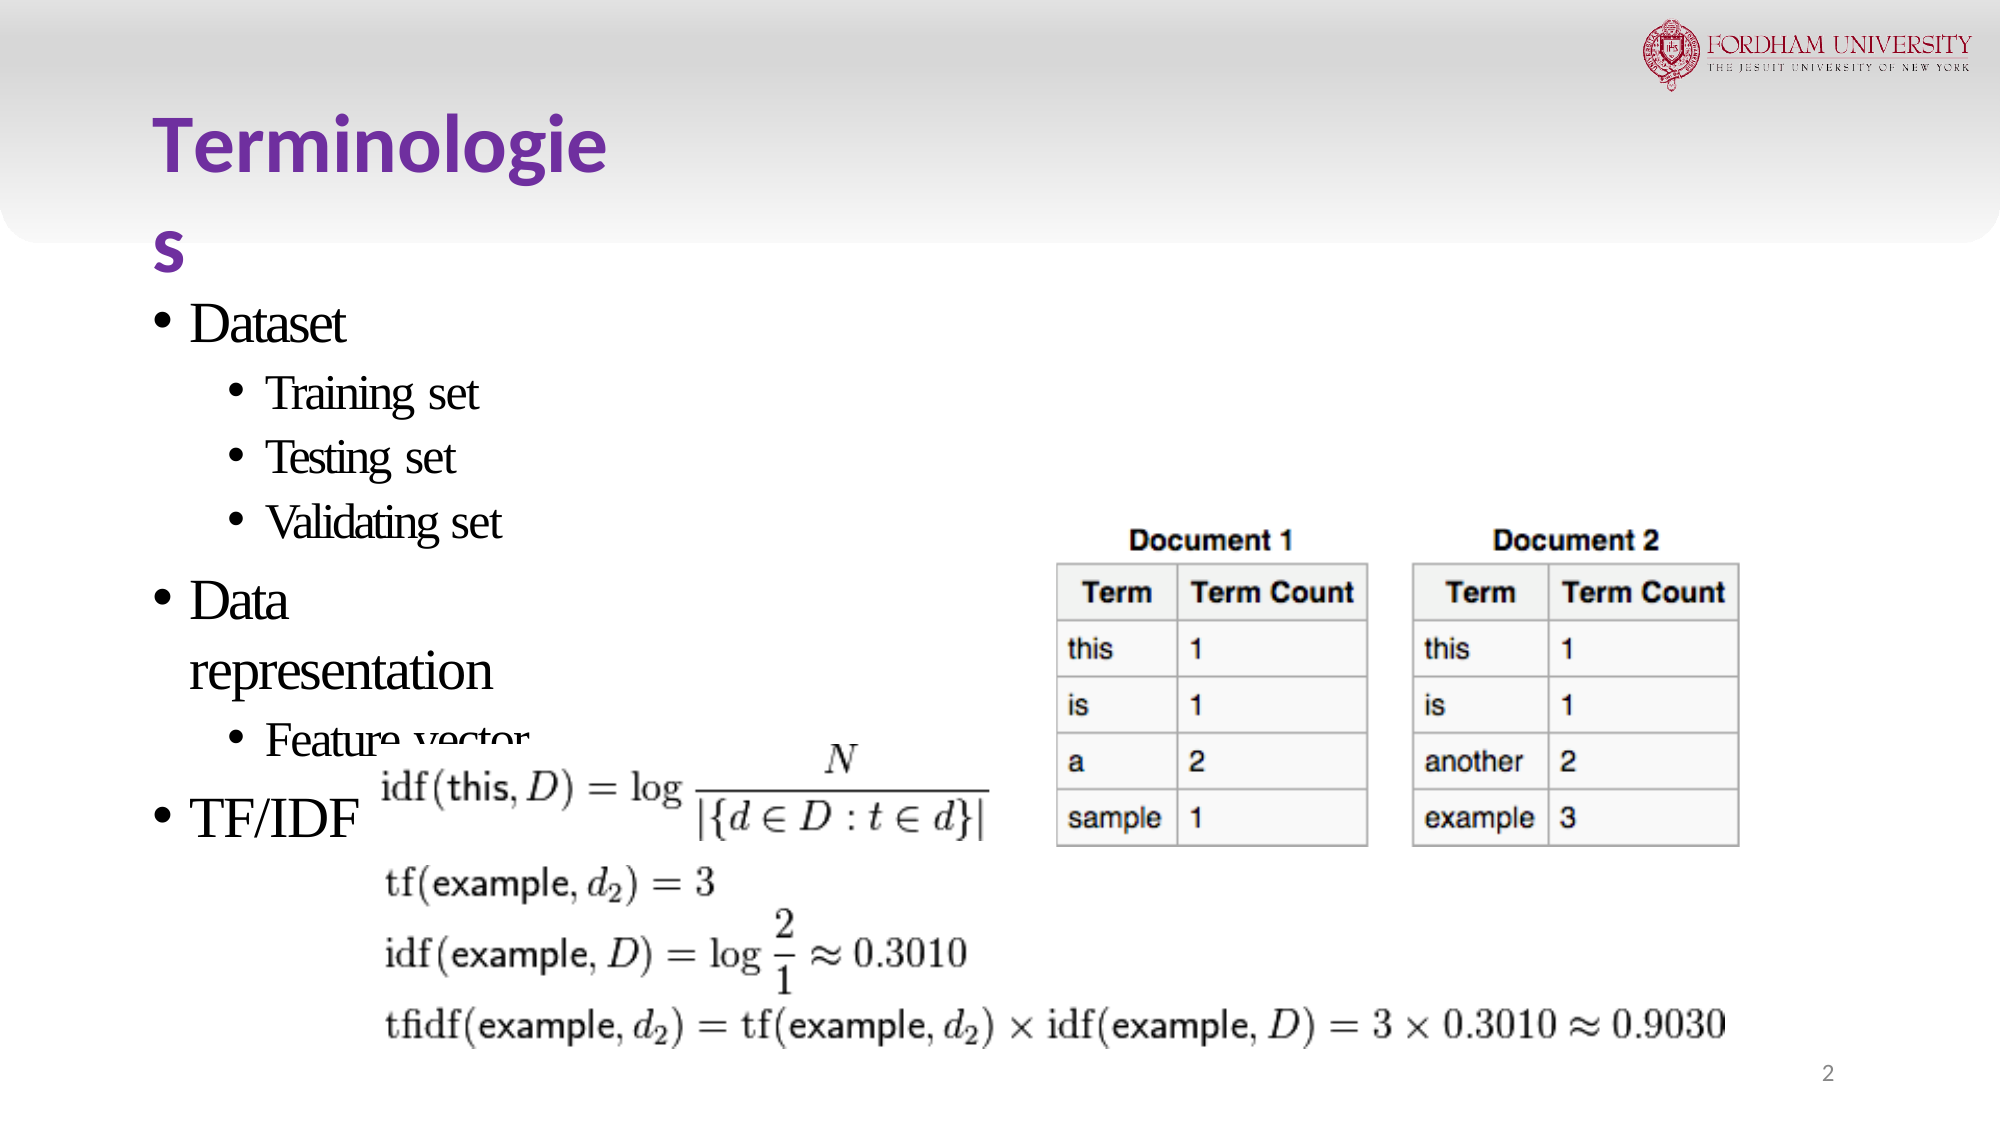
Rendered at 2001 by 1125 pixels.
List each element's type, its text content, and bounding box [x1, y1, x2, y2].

picture [0, 0, 2000, 243]
slide_number 2 [1813, 1057, 1854, 1125]
text_box [381, 744, 990, 841]
text_box [1056, 528, 1740, 847]
text_box Dataset Training set Testing set Validating set Data representation Feature vector TF/IDF [150, 275, 607, 850]
text_box [385, 865, 1725, 1049]
title Terminologies [150, 86, 639, 289]
